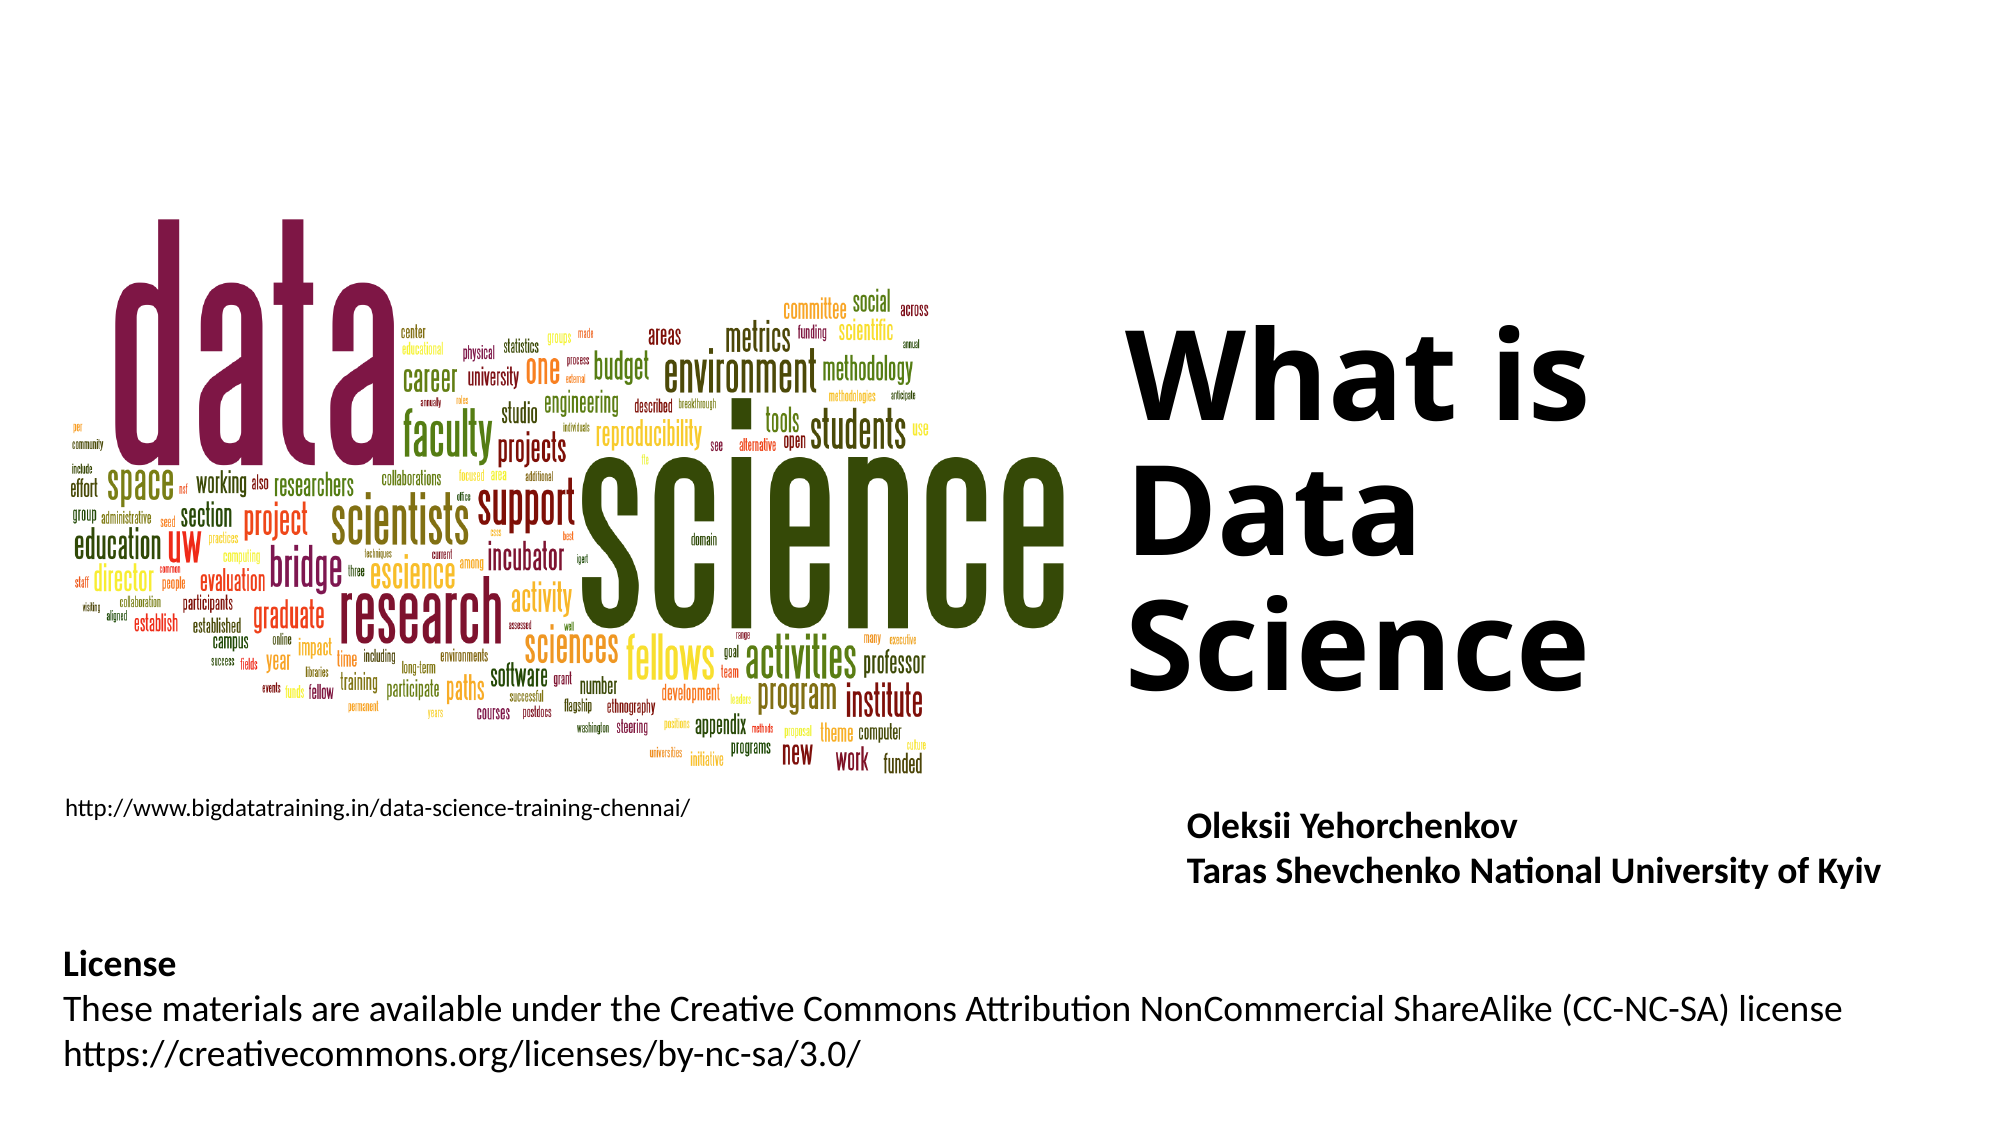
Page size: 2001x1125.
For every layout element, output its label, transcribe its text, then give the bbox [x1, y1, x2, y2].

text_box Oleksii Yehorchenkov Taras Shevchenko National University of Kyiv [1172, 793, 1898, 899]
text_box License These materials are available under the Creative Commons Attribution NonCommercial ShareAlike (CC-NC-SA) license https://creativecommons.org/licenses/by-nc-sa/3.0/ [48, 931, 1876, 1082]
picture [59, 162, 1072, 807]
title What is Data Science [1110, 304, 1904, 785]
text_box http://www.bigdatatraining.in/data-science-training-chennai/ [50, 784, 707, 829]
